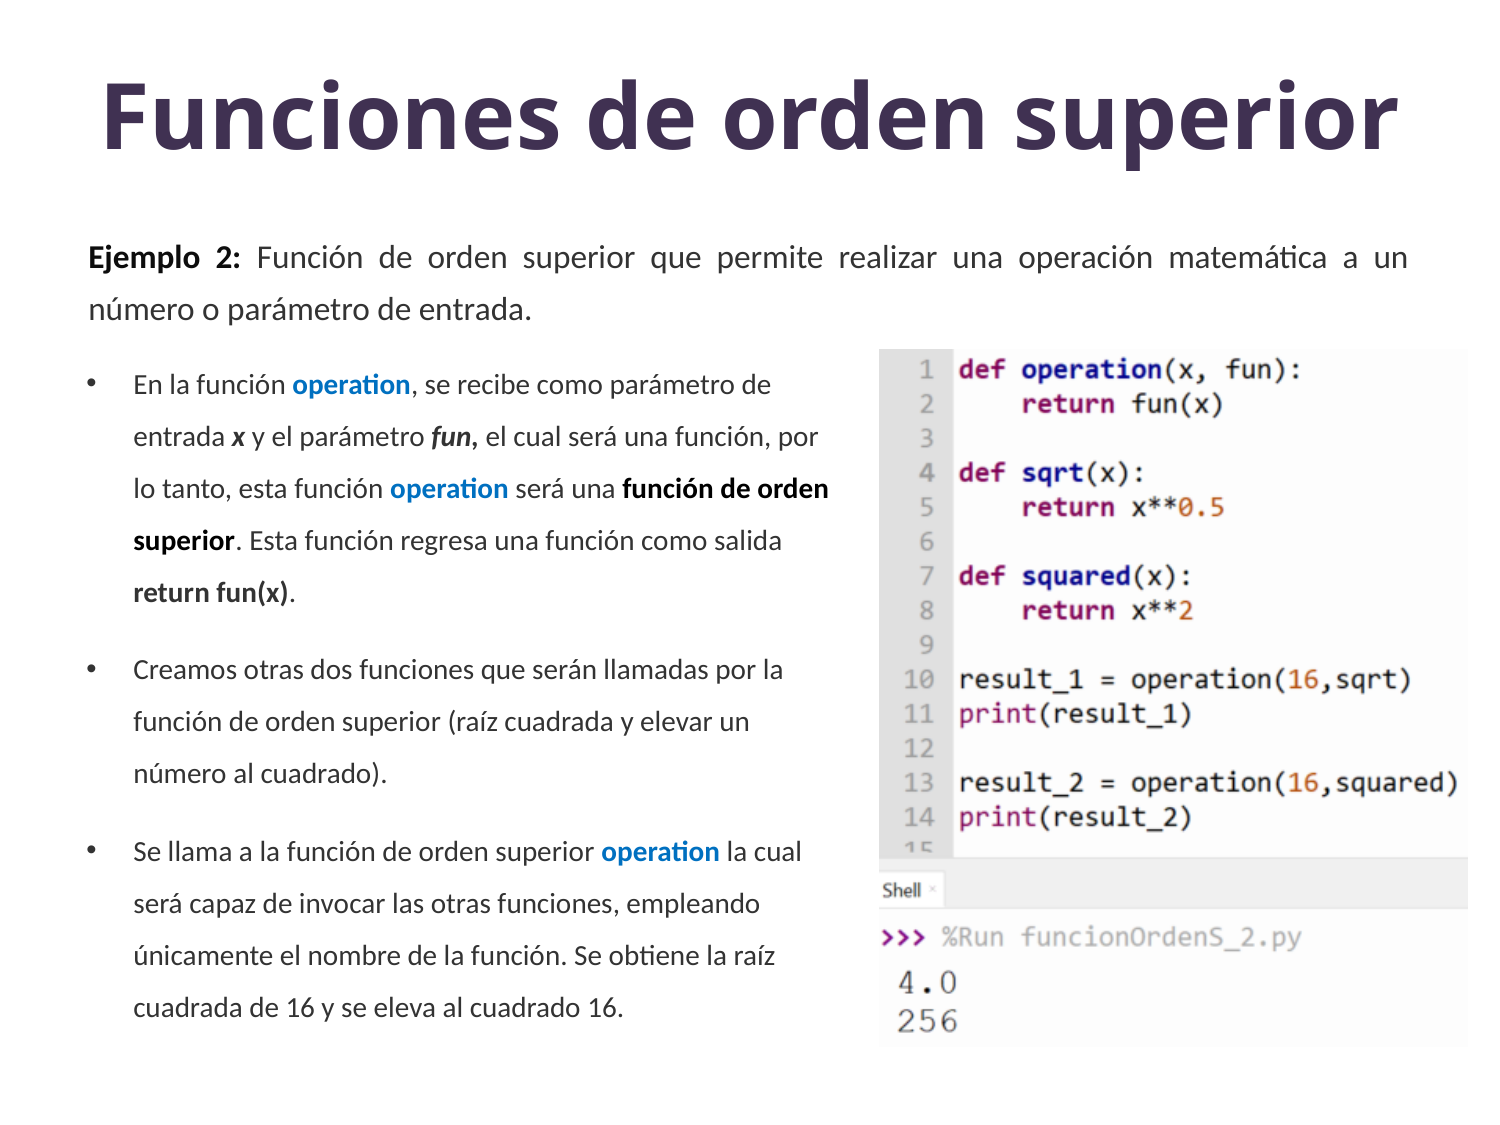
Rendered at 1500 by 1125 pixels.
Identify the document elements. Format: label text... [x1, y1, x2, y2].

text_box Ejemplo 2: Función de orden superior que permite realizar una operación matemática a un número o parámetro de entrada. [73, 215, 1425, 335]
title Funciones de orden superior [75, 19, 1425, 207]
text_box En la función operation, se recibe como parámetro de entrada x y el parámetro fun, el cual será una función, por lo tanto, esta función operation será una función de orden superior. Esta función regresa una función como salida return fun(x). Creamos otras dos funciones que serán llamadas por la función de orden superior (raíz cuadrada y elevar un número al cuadrado). Se llama a la función de orden superior operation la cual será capaz de invocar las otras funciones, empleando únicamente el nombre de la función. Se obtiene la raíz cuadrada de 16 y se eleva al cuadrado 16. [71, 340, 853, 1031]
picture [879, 349, 1468, 1047]
